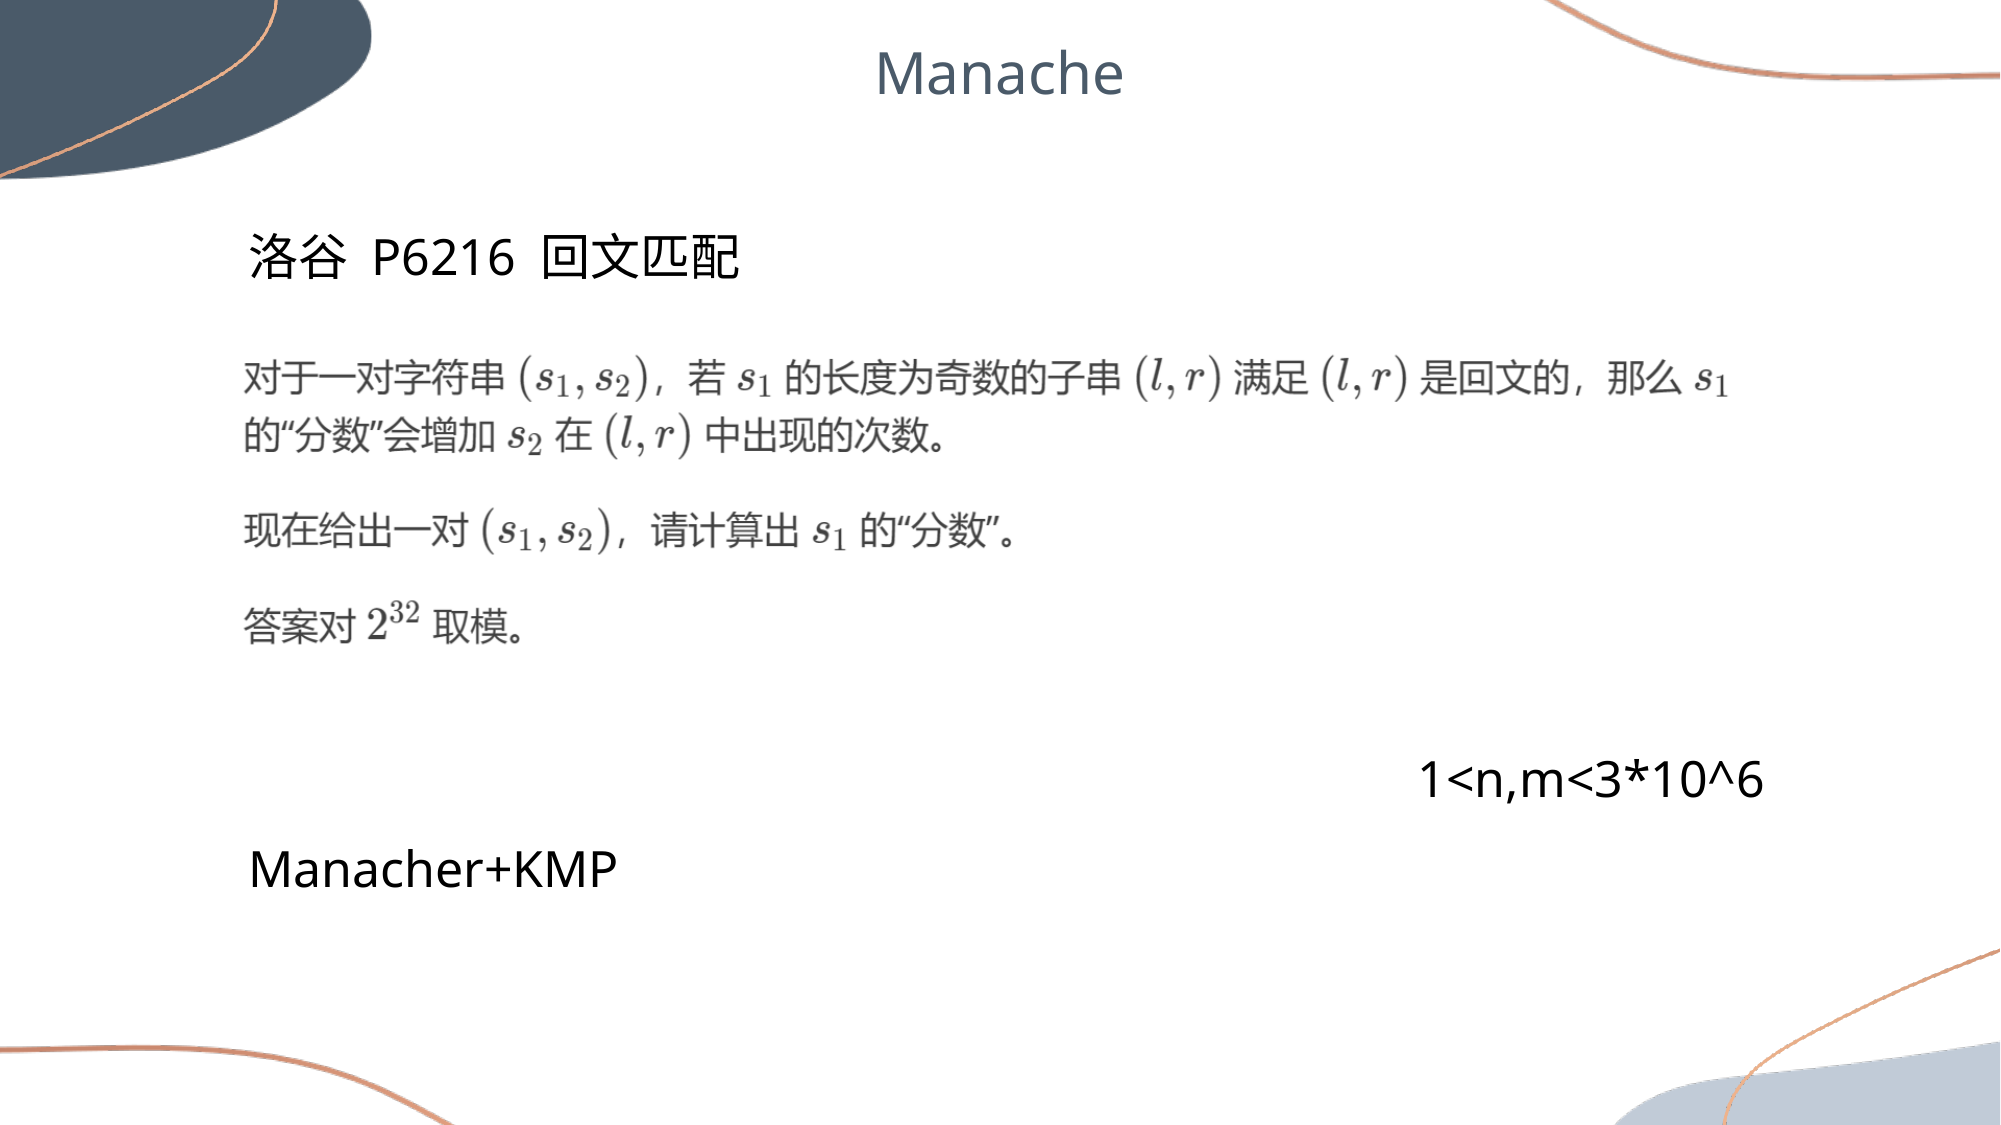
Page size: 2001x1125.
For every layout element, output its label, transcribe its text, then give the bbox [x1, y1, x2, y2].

text_box 洛谷 P6216 回文匹配 [233, 217, 1234, 293]
text_box Manache [859, 29, 1140, 114]
text_box 1<n,m<3*10^6 [1403, 740, 1839, 815]
picture [0, 1018, 478, 1125]
picture [228, 337, 1771, 681]
picture [0, 0, 372, 207]
text_box Manacher+KMP [233, 829, 1234, 905]
picture [1603, 918, 2001, 1125]
picture [1522, 0, 2001, 107]
